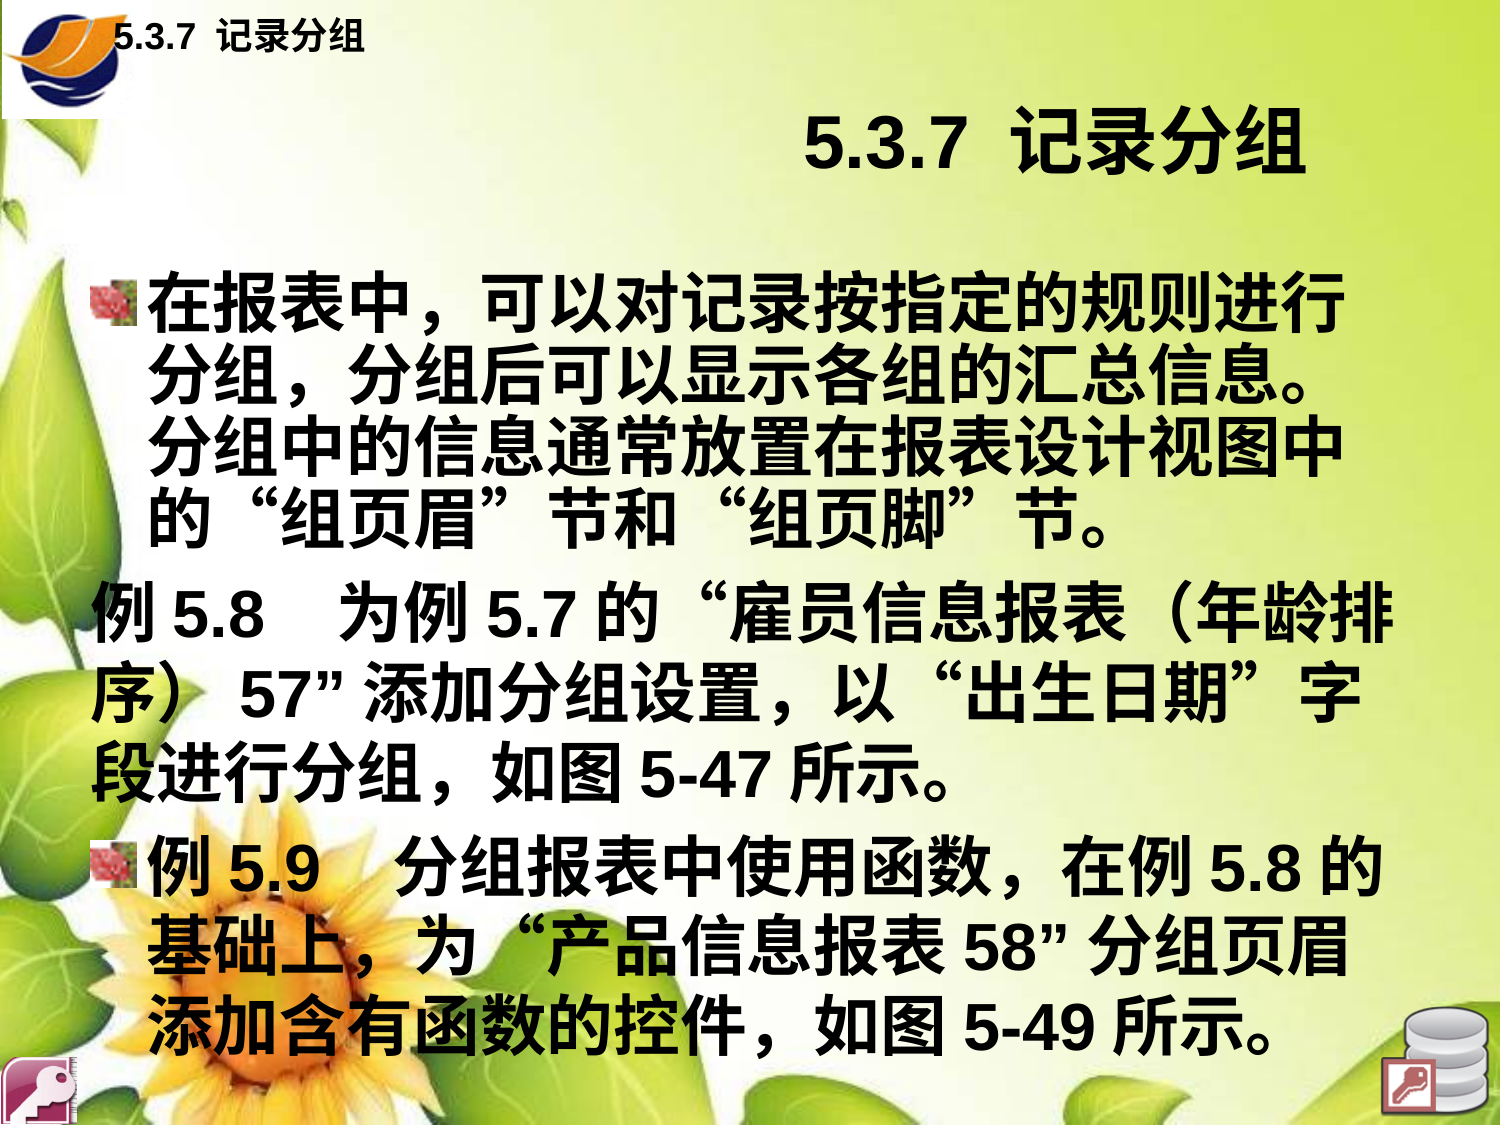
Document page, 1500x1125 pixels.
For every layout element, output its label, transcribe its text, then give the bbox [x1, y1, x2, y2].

text_box 5.3.7 记录分组 [98, 4, 390, 65]
title 5.3.7 记录分组 [525, 45, 1341, 233]
picture [0, 0, 1500, 1125]
list 在报表中，可以对记录按指定的规则进行分组，分组后可以显示各组的汇总信息。分组中的信息通常放置在报表设计视图中的“组页眉”节和“组页脚”节。 例5.8 为例5.7的“雇员信息报表（年龄排序）57”添加分组设置，以“出生日期”字段进行分组，如图5-47所示。 例5.9 分组报表中使用函数，在例5.8的基础上，为“产品信息报表58”分组页眉添加含有函数的控件，如图5-49所示。 [75, 262, 1425, 1005]
